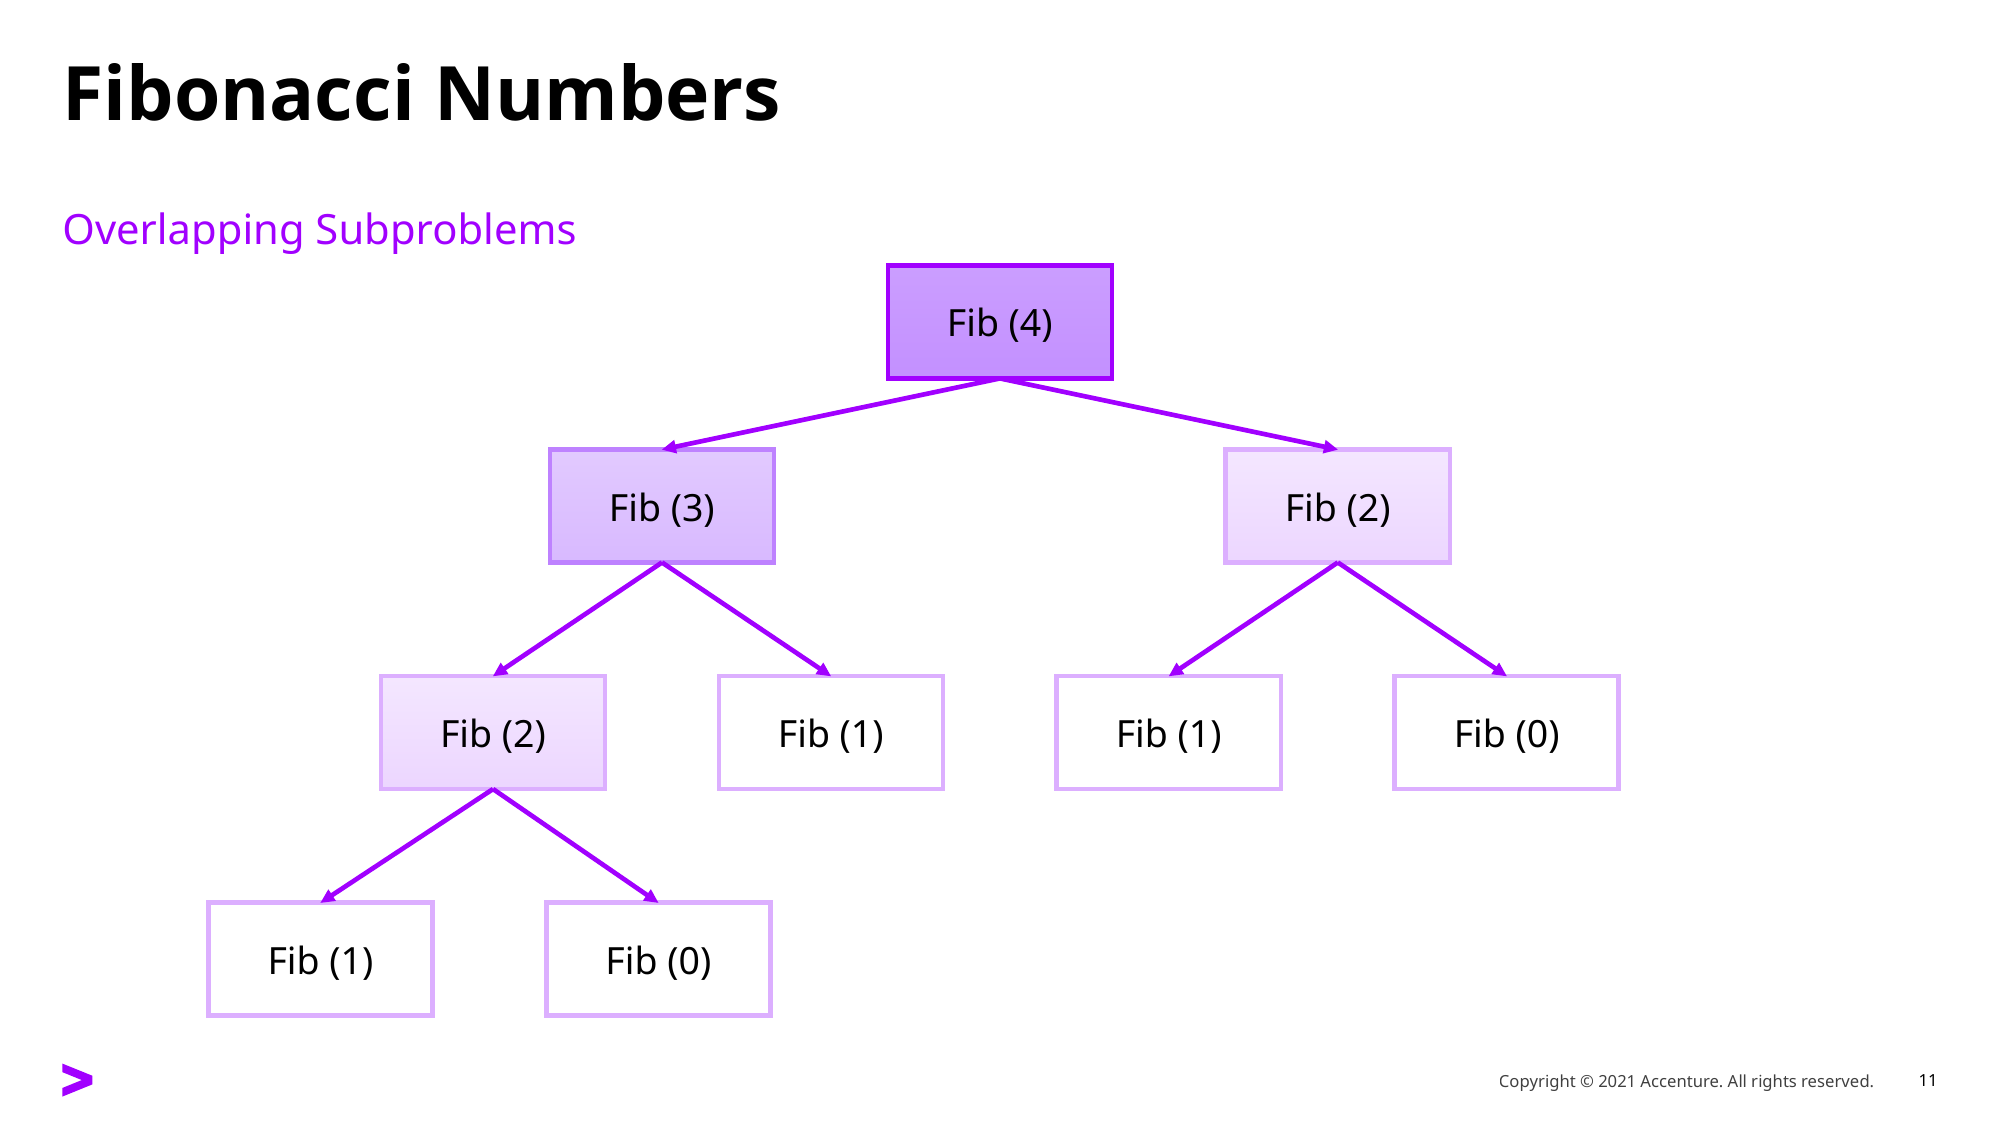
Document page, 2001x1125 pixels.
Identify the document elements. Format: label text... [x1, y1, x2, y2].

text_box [662, 562, 832, 677]
title Fibonacci Numbers [62, 62, 1938, 194]
text_box Fib (0) [545, 902, 771, 1017]
text_box Fib (2) [1225, 449, 1450, 562]
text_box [999, 378, 1338, 450]
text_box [493, 562, 662, 677]
text_box Fib (1) [1056, 675, 1282, 790]
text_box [320, 789, 493, 903]
footer Copyright © 2021 Accenture. All rights reserved. [1200, 1064, 1875, 1097]
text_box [1168, 562, 1337, 677]
list Overlapping Subproblems [62, 202, 1938, 266]
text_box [662, 378, 999, 450]
text_box Fib (1) [718, 675, 944, 790]
text_box Fib (0) [1394, 675, 1620, 790]
text_box Fib (4) [887, 265, 1112, 378]
text_box Fib (2) [380, 676, 606, 789]
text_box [493, 789, 659, 903]
slide_number 11 [1883, 1064, 1938, 1098]
text_box Fib (3) [549, 449, 775, 562]
text_box Fib (1) [207, 902, 434, 1017]
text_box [1337, 562, 1507, 677]
